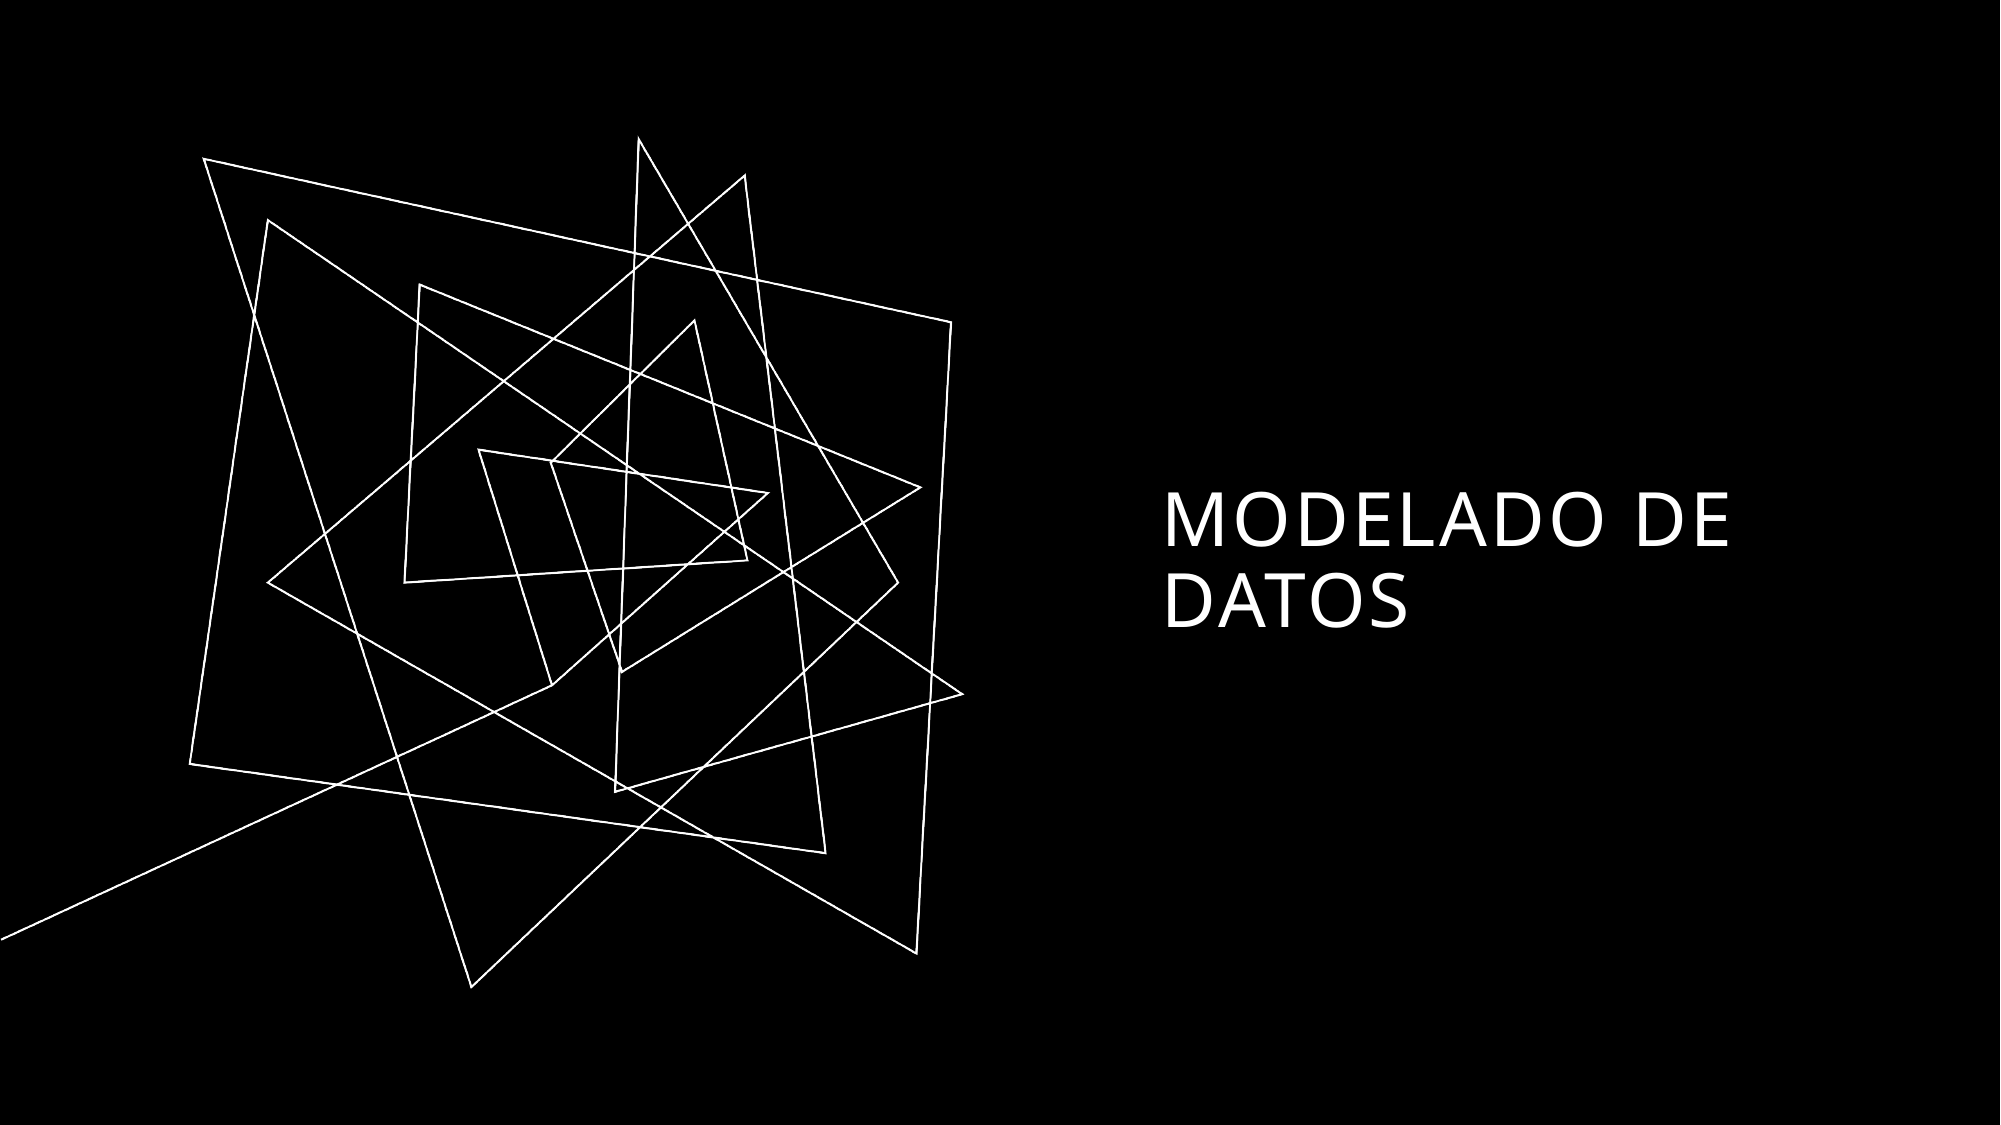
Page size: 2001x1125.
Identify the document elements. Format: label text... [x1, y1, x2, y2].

picture [0, 135, 965, 989]
title Modelado de datos [1146, 421, 1833, 704]
